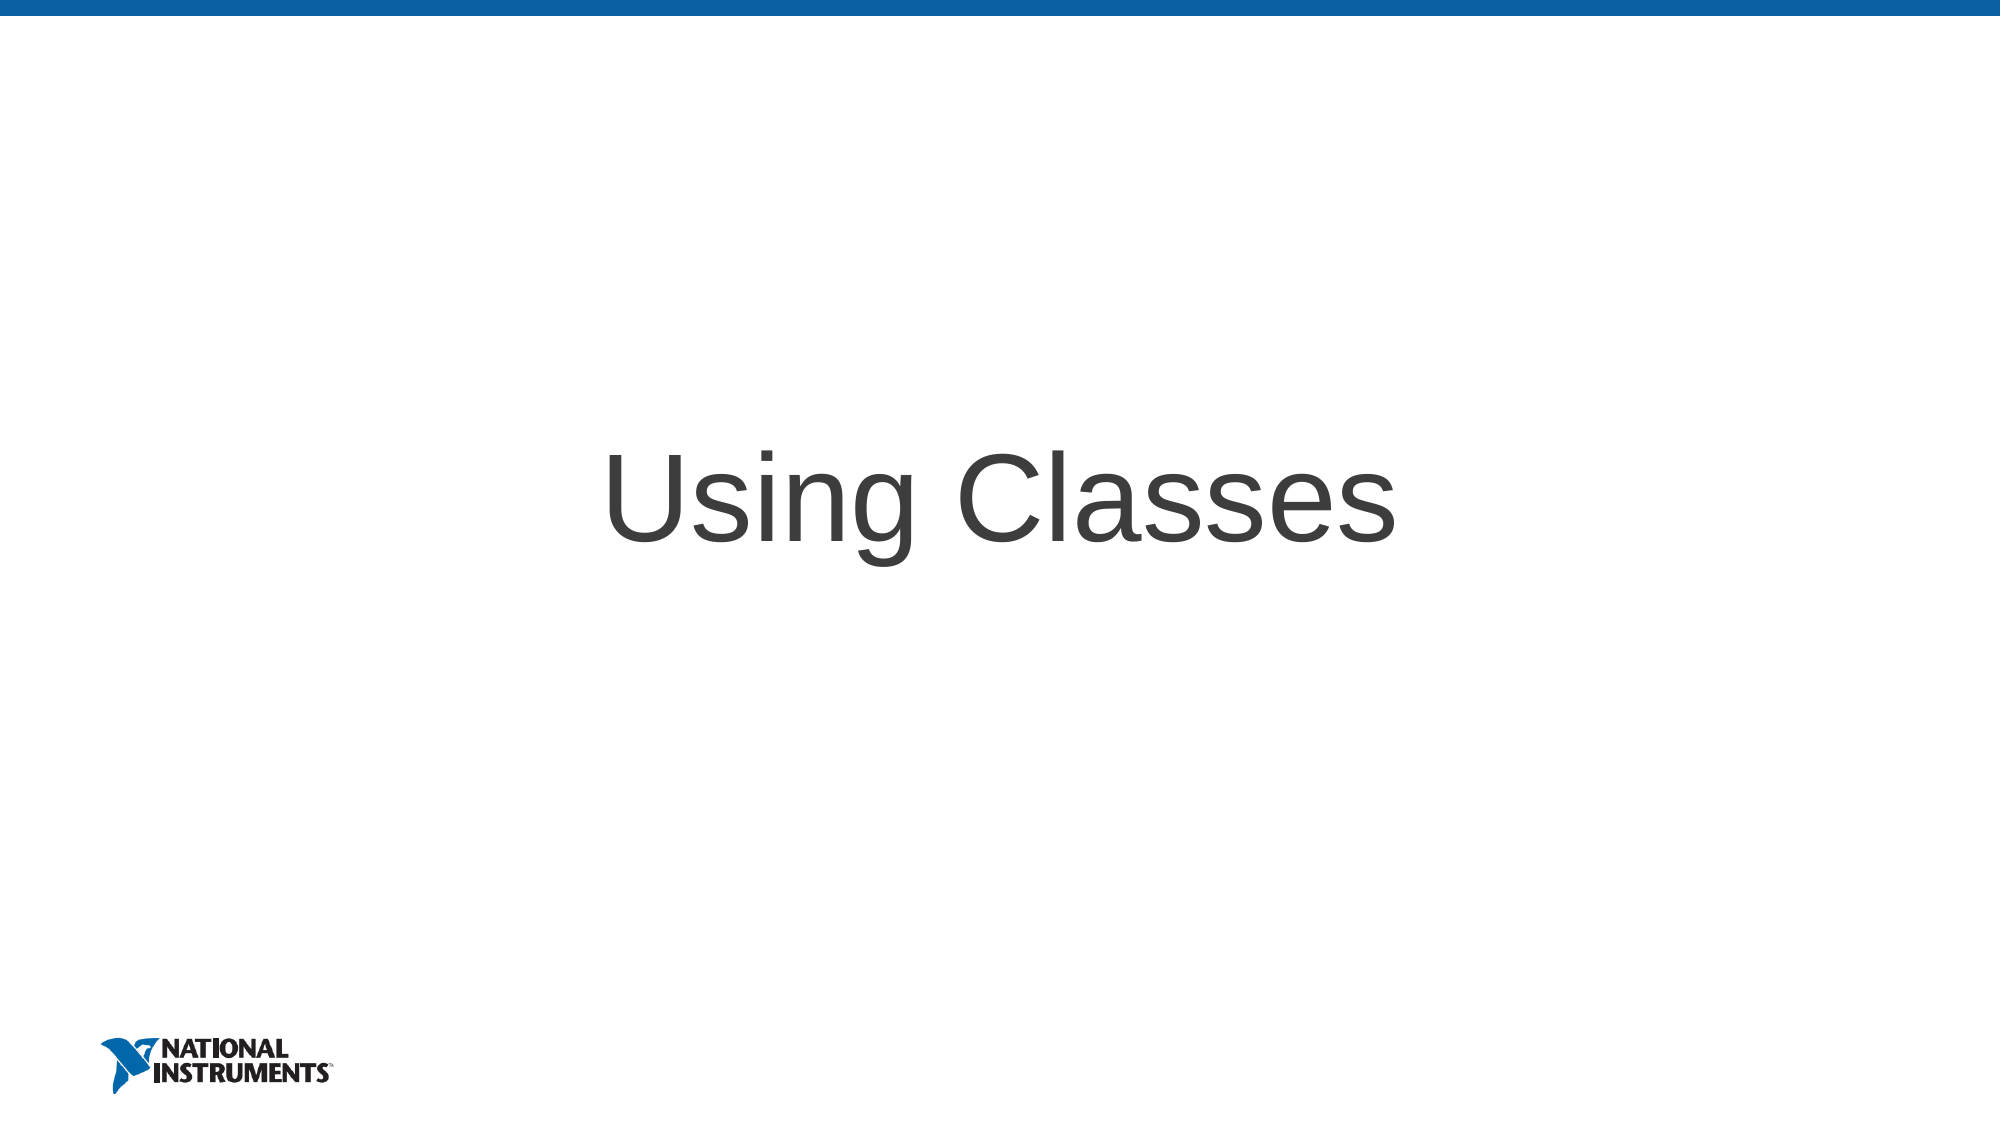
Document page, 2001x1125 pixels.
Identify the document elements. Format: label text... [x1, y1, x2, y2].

title Using Classes [249, 184, 1750, 576]
